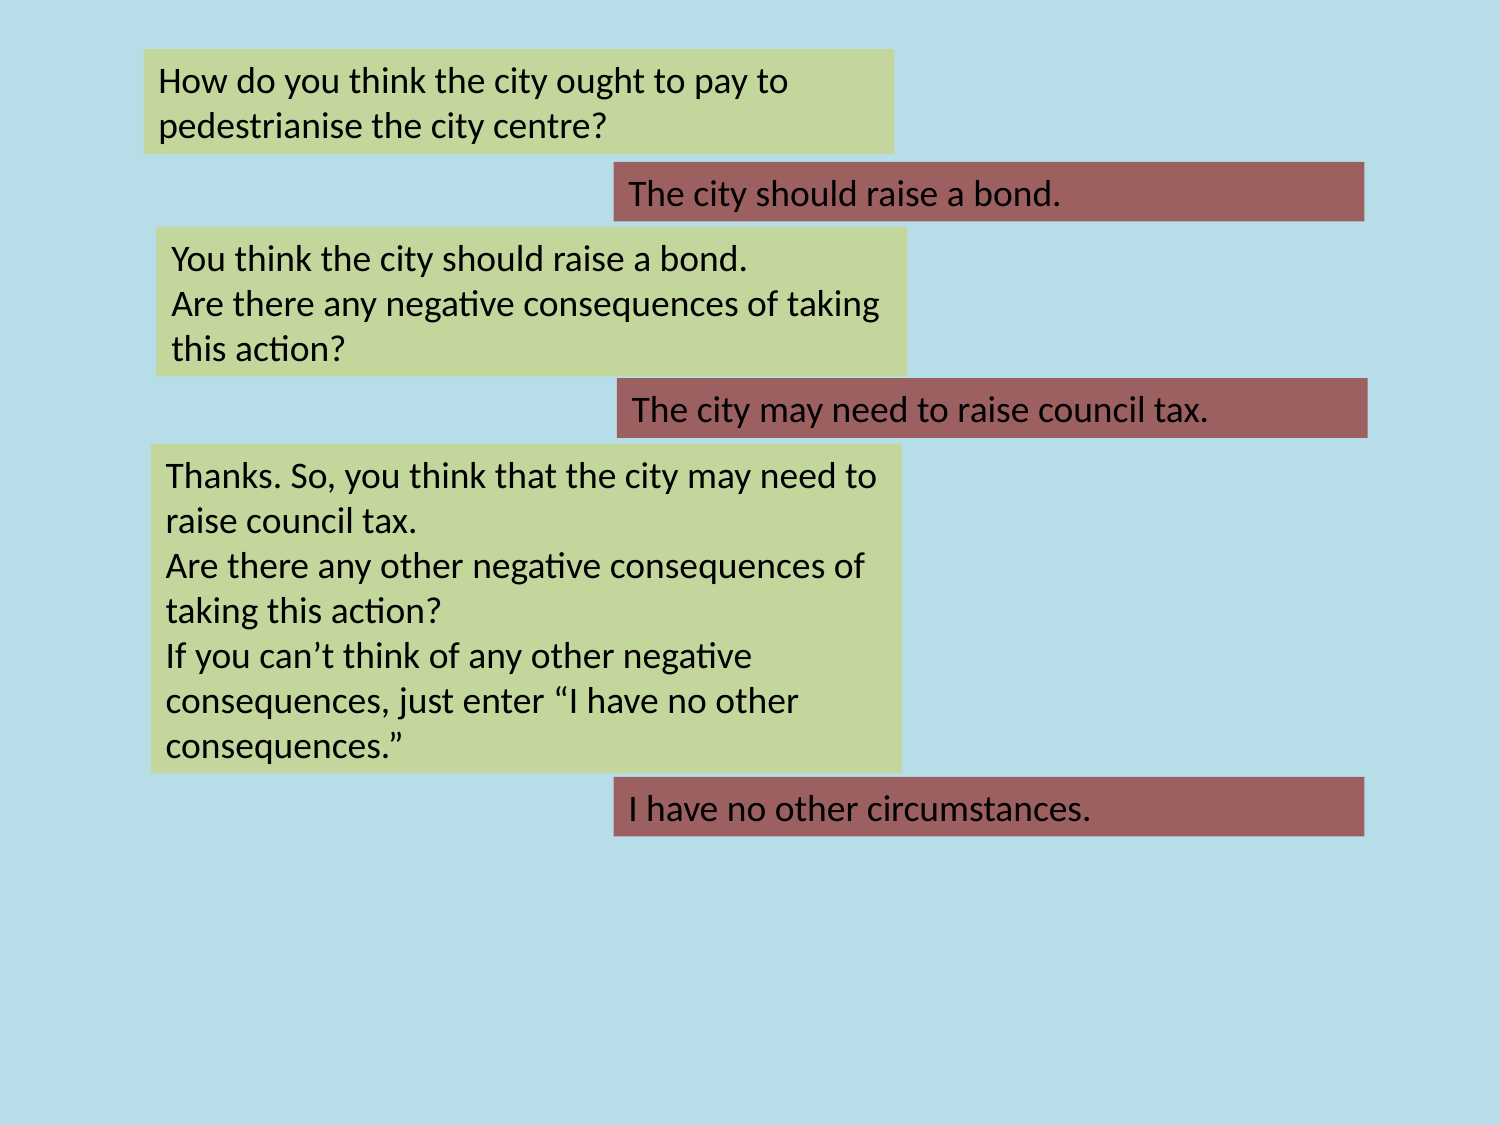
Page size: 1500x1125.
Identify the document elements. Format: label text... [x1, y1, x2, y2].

text_box The city may need to raise council tax. [616, 378, 1368, 438]
text_box You think the city should raise a bond. Are there any negative consequences of taking this action? [156, 226, 908, 377]
text_box I have no other circumstances. [613, 776, 1365, 837]
text_box The city should raise a bond. [613, 161, 1365, 222]
text_box Thanks. So, you think that the city may need to raise council tax. Are there any other negative consequences of taking this action? If you can’t think of any other negative consequences, just enter “I have no other consequences.” [150, 443, 902, 774]
text_box How do you think the city ought to pay to pedestrianise the city centre? [143, 49, 895, 154]
